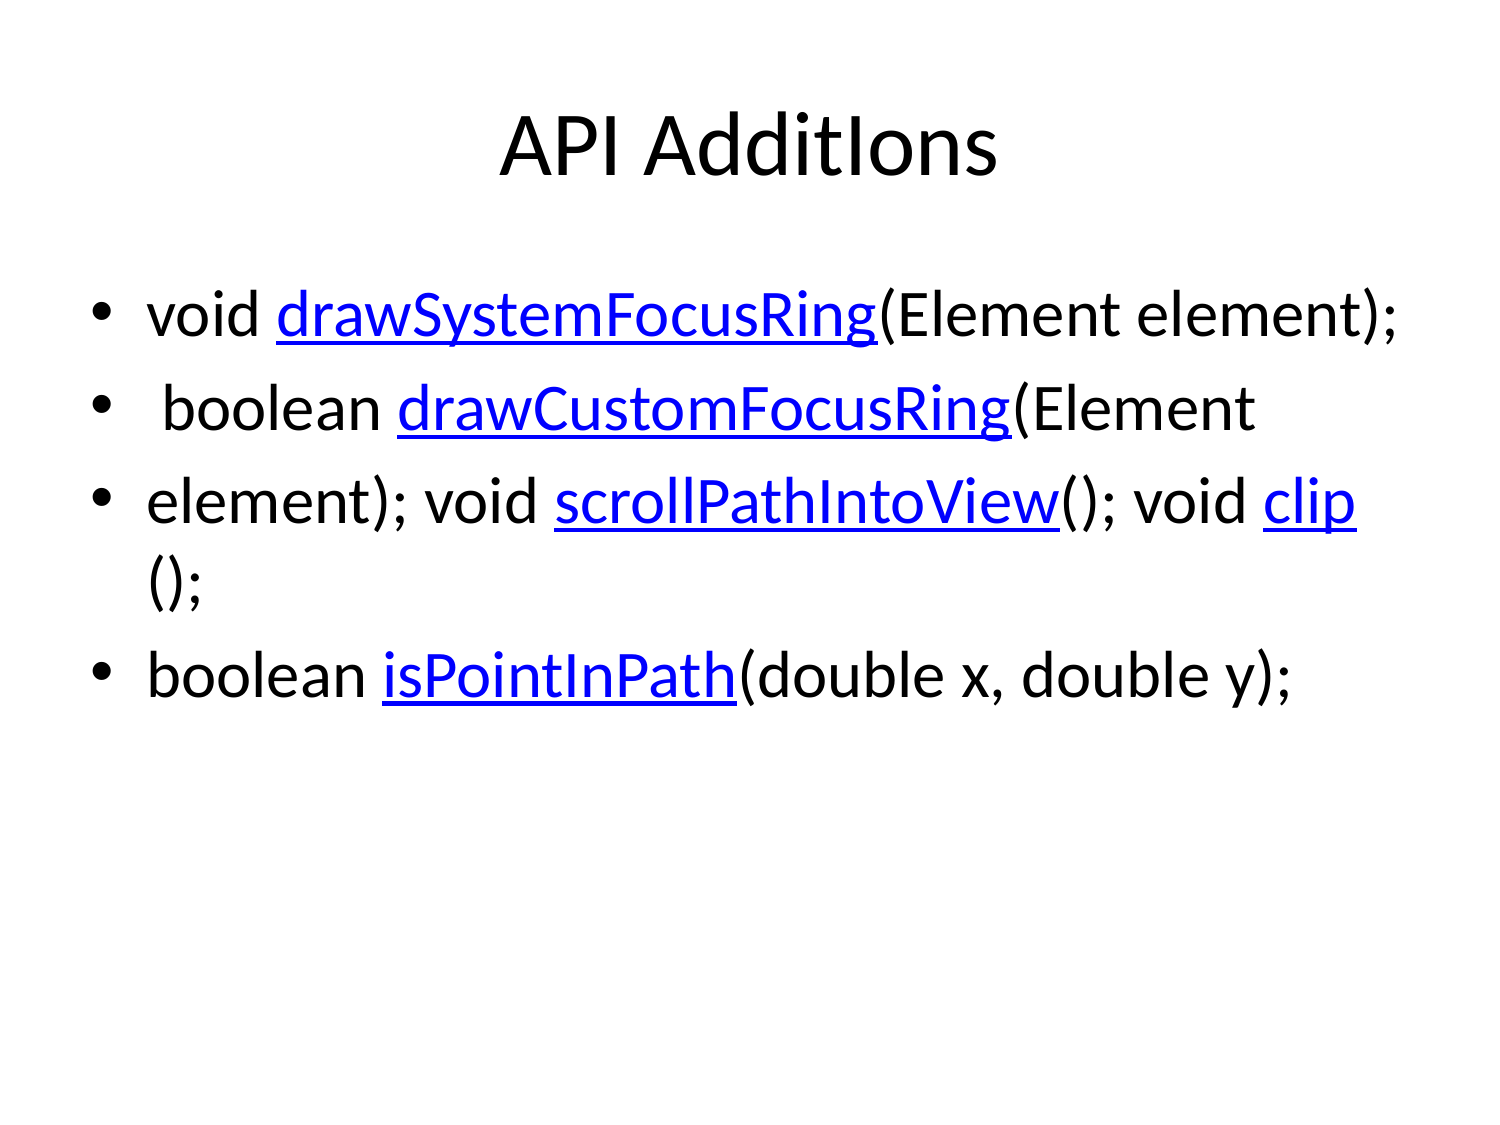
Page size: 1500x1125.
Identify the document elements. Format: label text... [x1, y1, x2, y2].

title API AdditIons [75, 45, 1425, 233]
list void drawSystemFocusRing(Element element); boolean drawCustomFocusRing(Element element); void scrollPathIntoView(); void clip(); boolean isPointInPath(double x, double y); [75, 262, 1425, 1005]
